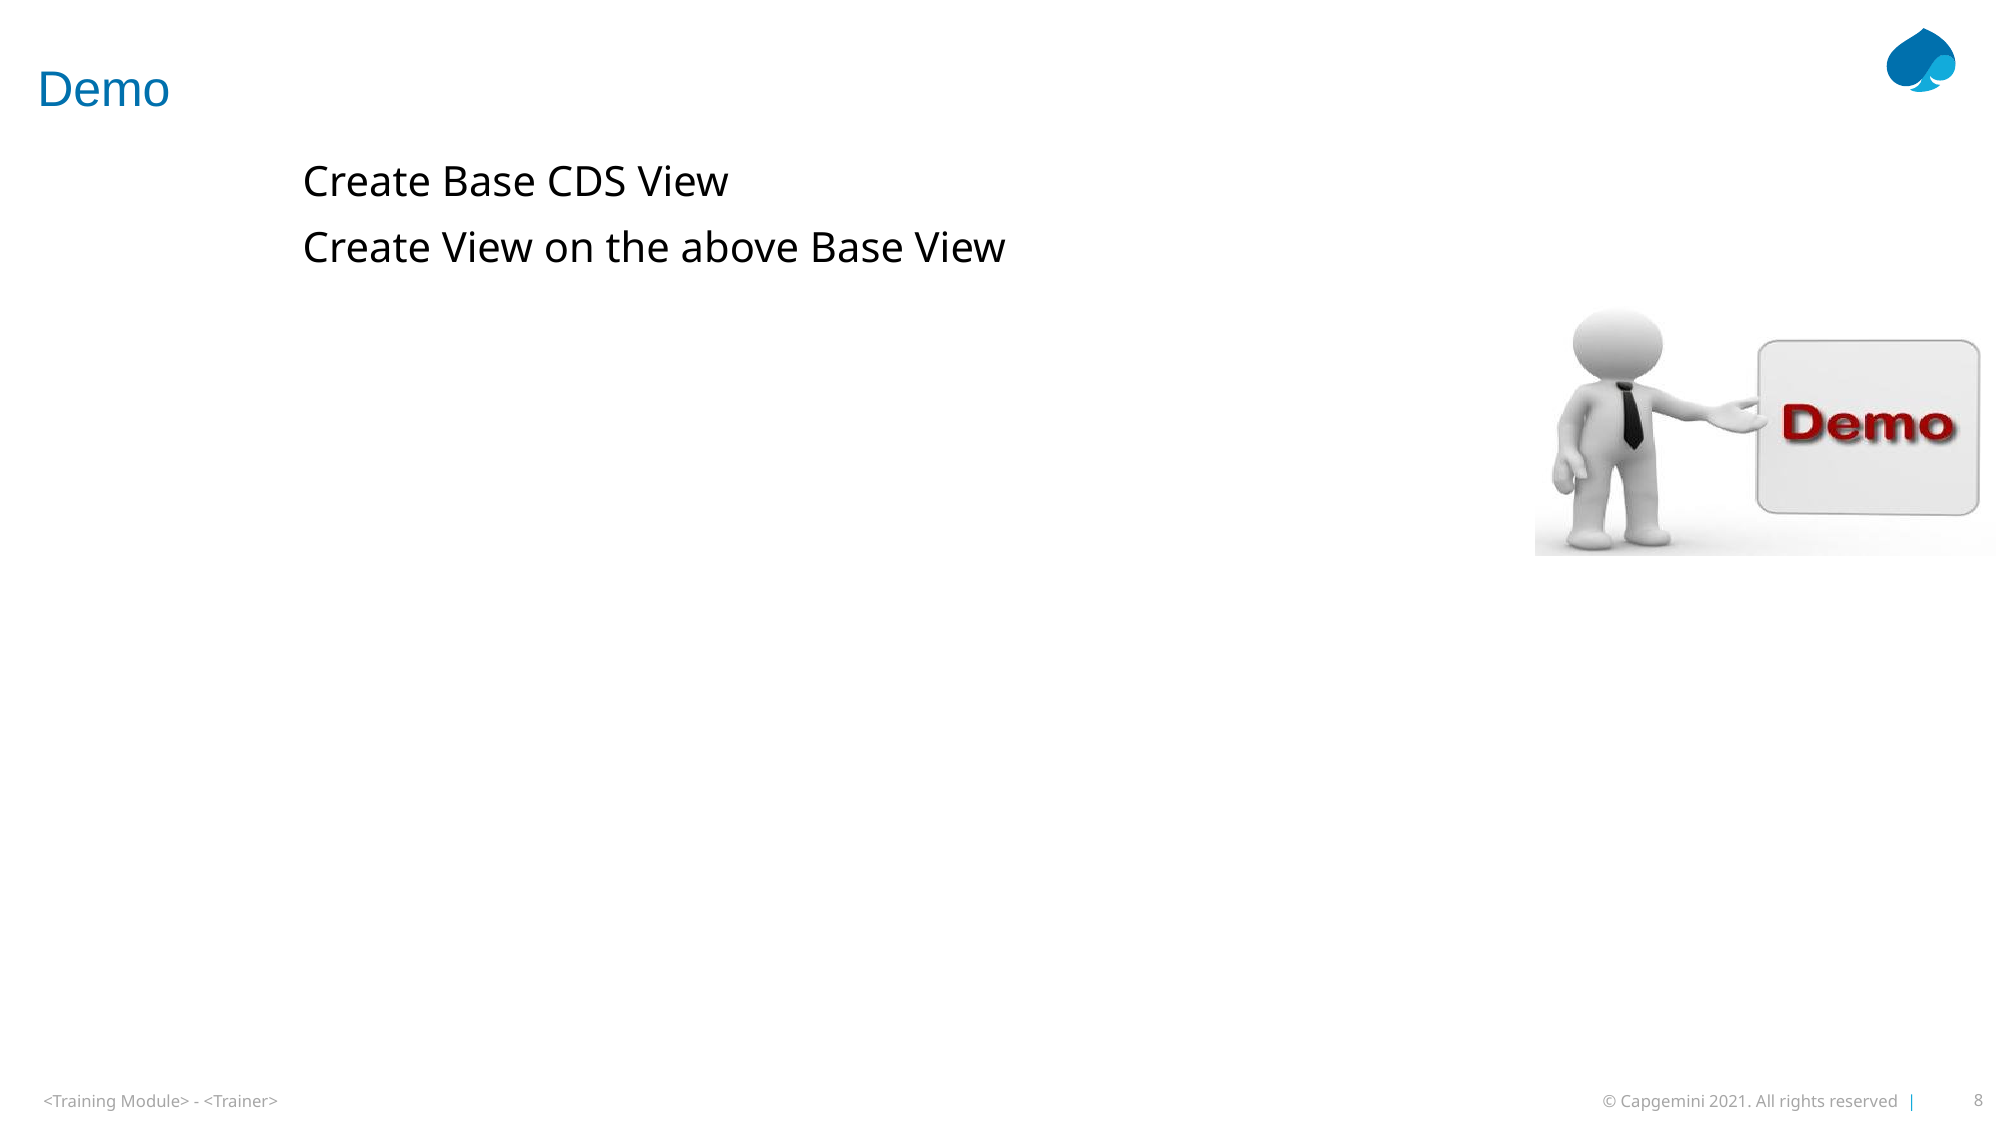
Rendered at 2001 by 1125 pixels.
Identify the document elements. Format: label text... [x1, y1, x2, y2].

list Create Base CDS View Create View on the above Base View [287, 153, 1379, 916]
picture [1535, 299, 1996, 556]
title Demo [37, 0, 1863, 182]
